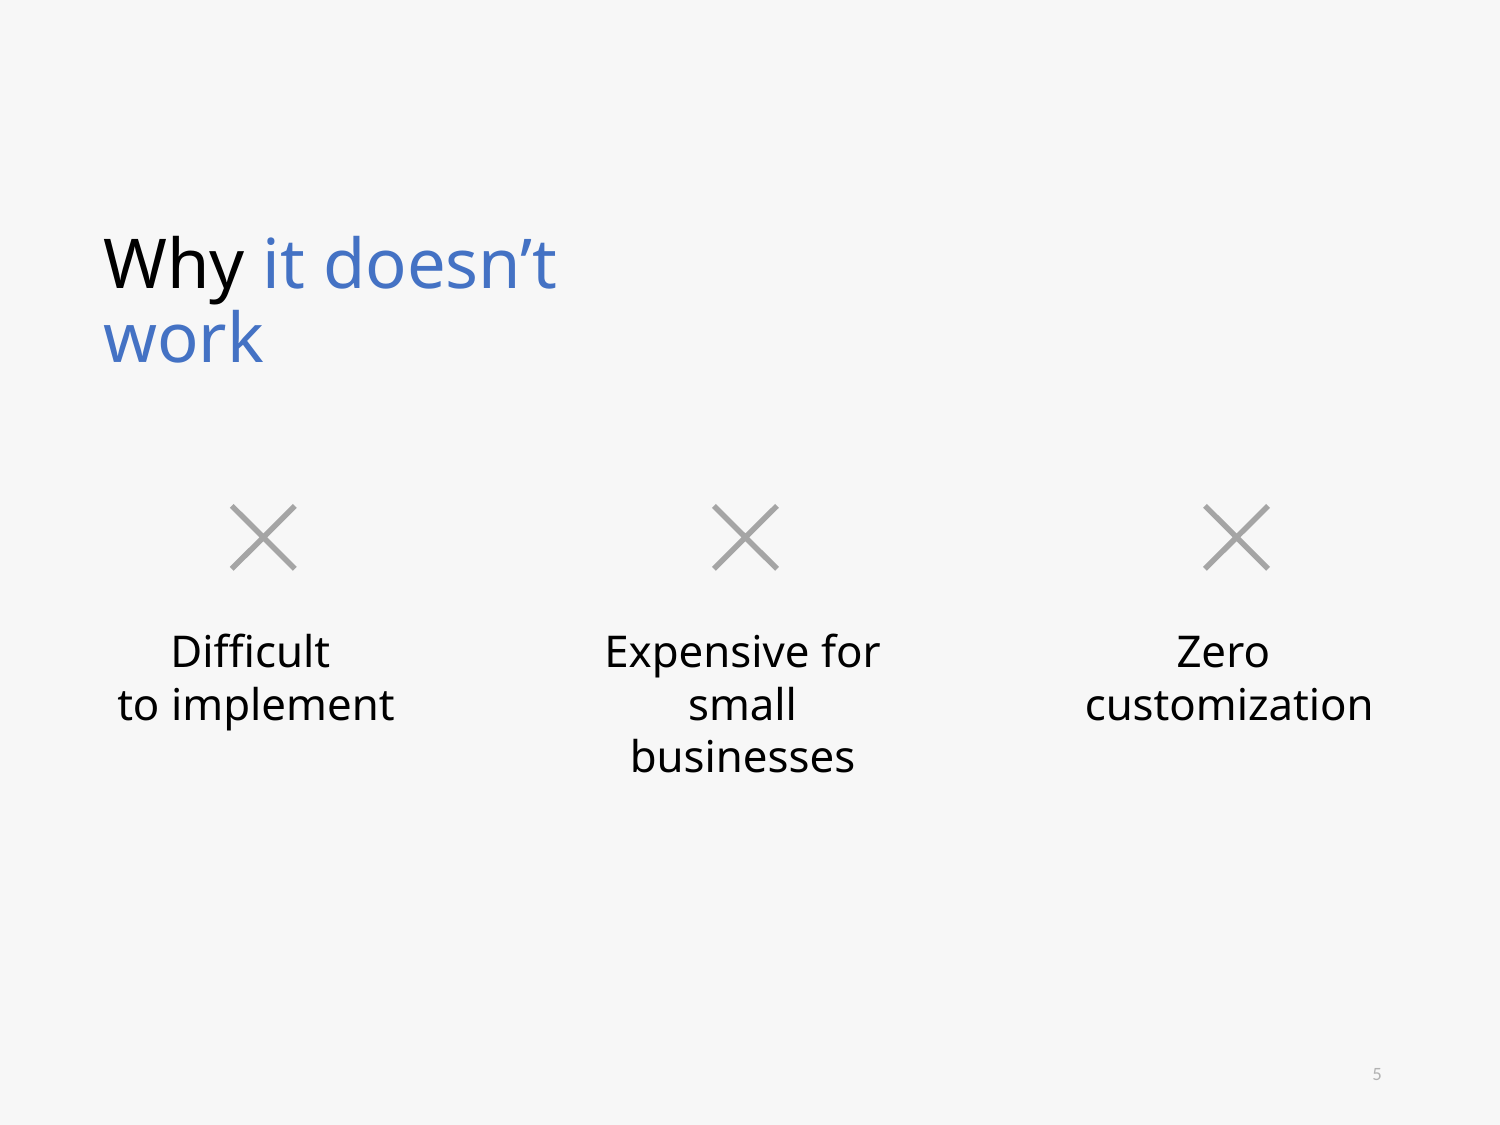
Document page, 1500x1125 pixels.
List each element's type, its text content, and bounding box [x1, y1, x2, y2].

text_box Difficult to implement [103, 616, 424, 737]
text_box [711, 503, 779, 571]
slide_number 5 [1059, 1042, 1397, 1103]
text_box Expensive for small businesses [589, 616, 910, 789]
list Why it doesn’t work [103, 221, 744, 312]
text_box [1203, 503, 1271, 571]
text_box [229, 503, 297, 571]
text_box Zero customization [1076, 616, 1397, 737]
